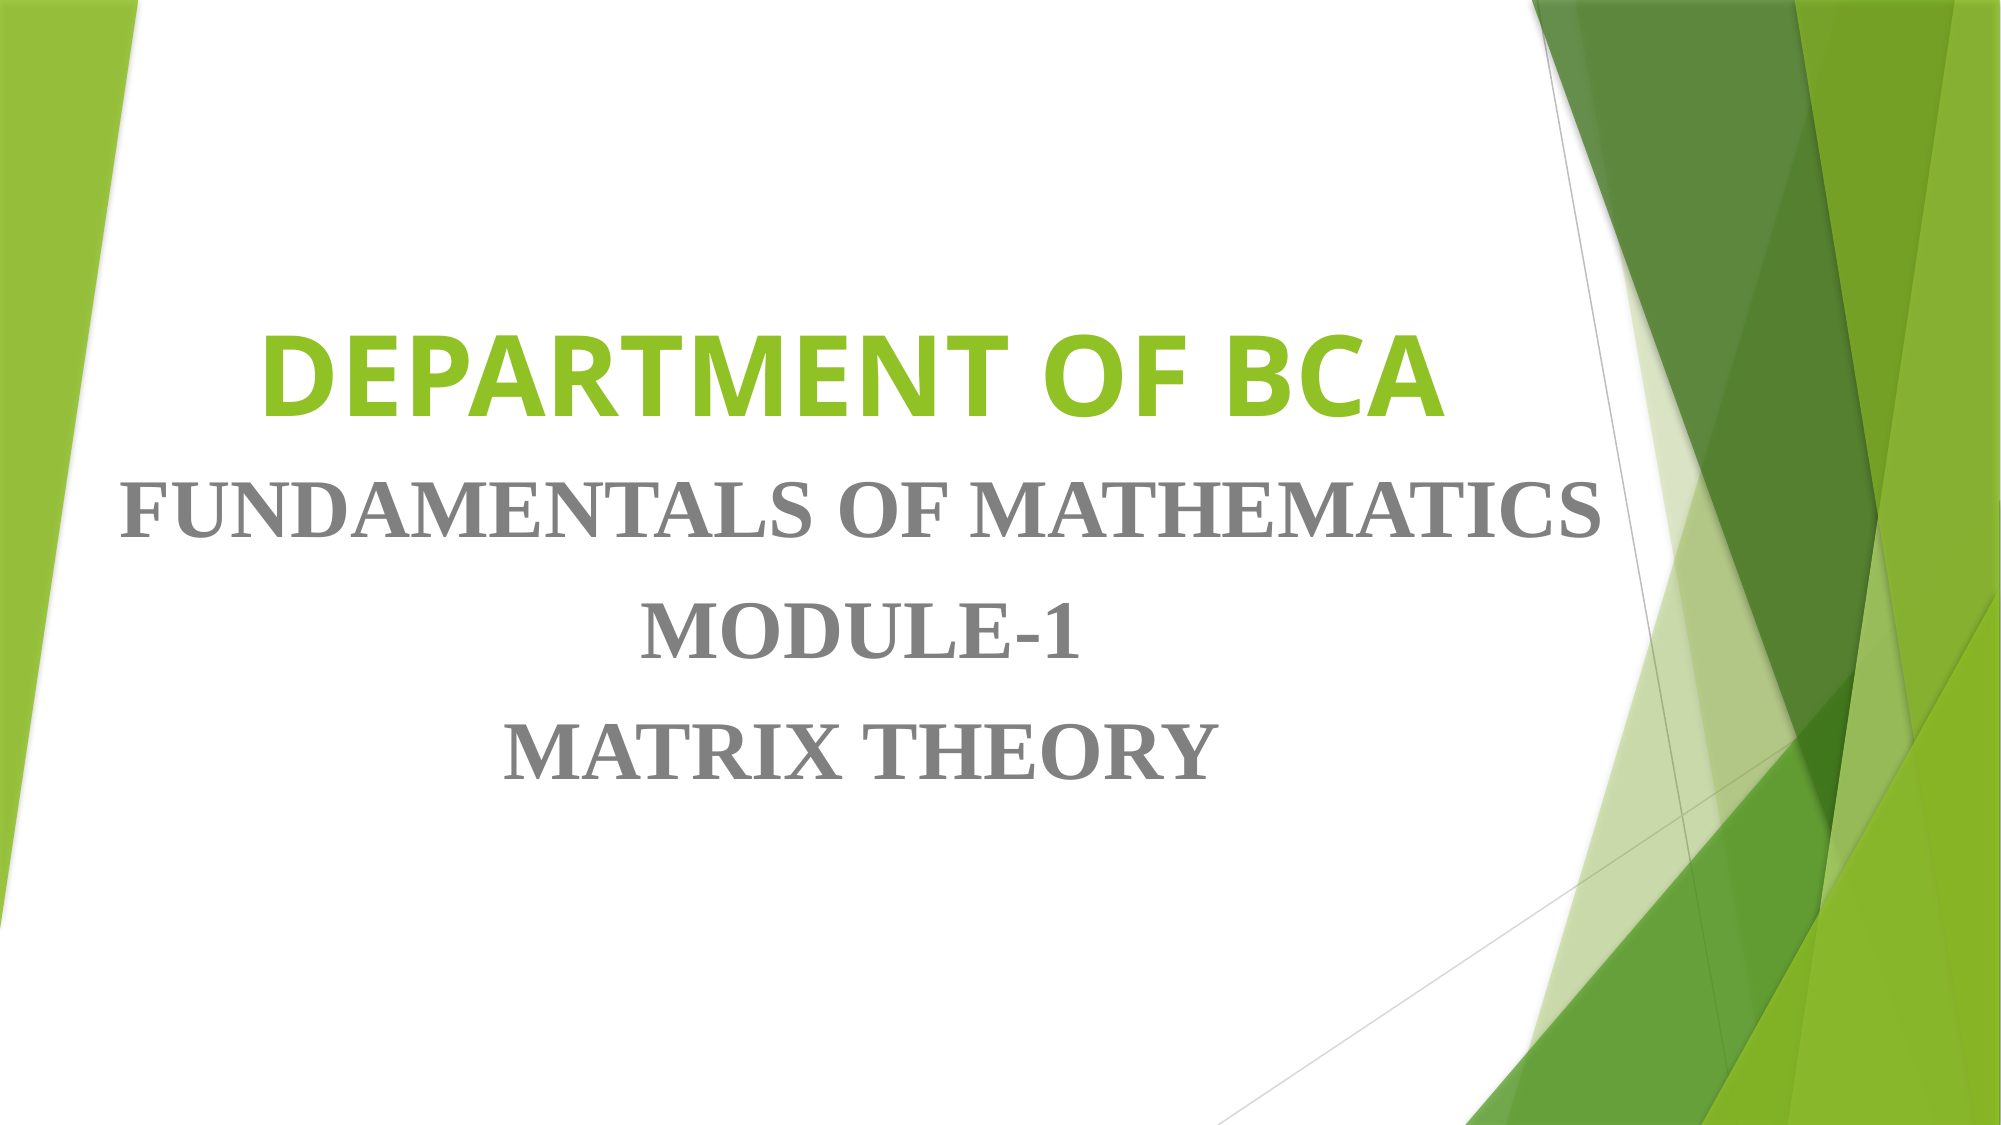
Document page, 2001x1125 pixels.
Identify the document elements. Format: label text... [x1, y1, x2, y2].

subtitle FUNDAMENTALS OF MATHEMATICS MODULE-1 MATRIX THEORY [66, 446, 1658, 925]
title DEPARTMENT OF BCA [95, 237, 1607, 446]
